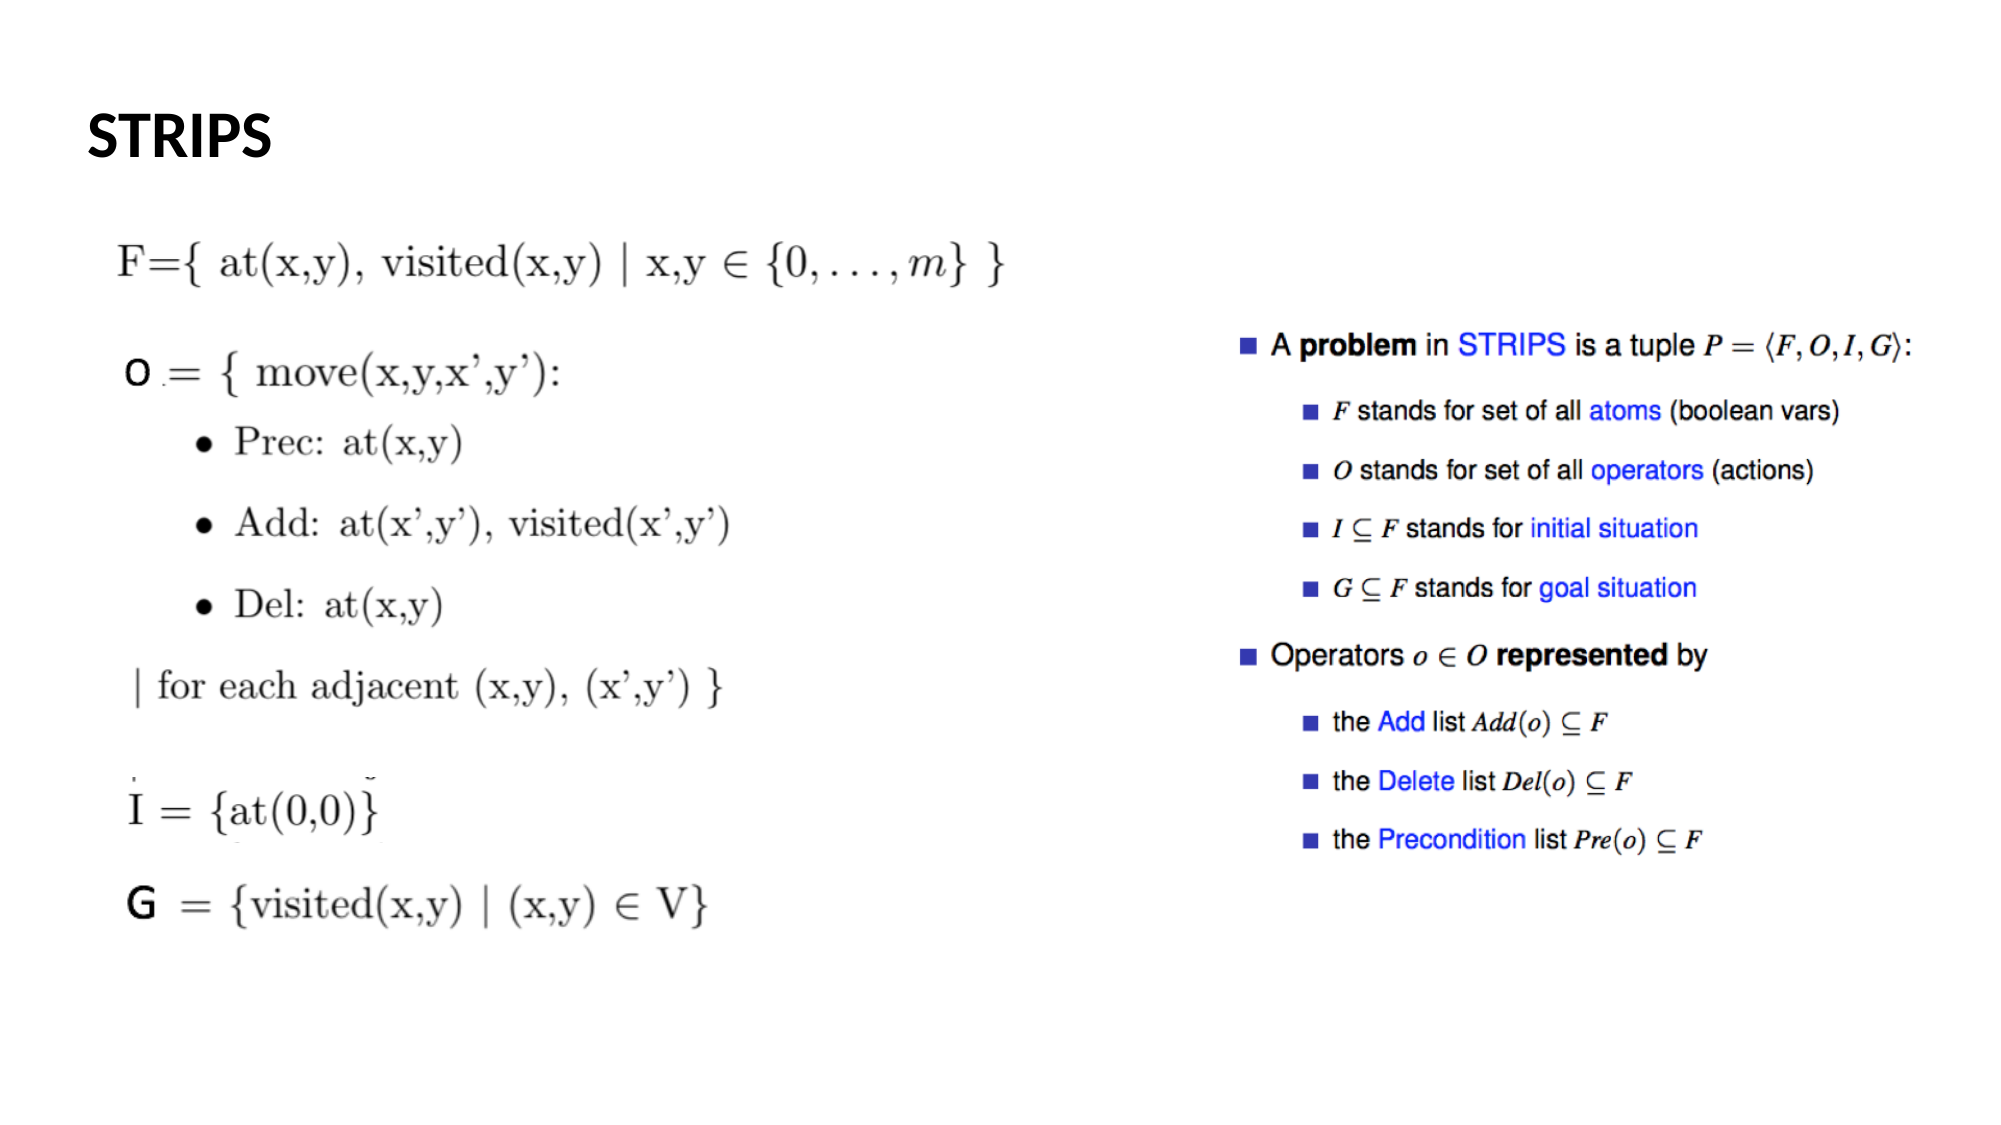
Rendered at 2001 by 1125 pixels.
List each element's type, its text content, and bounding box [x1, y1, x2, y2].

picture [96, 221, 1011, 295]
picture [90, 777, 741, 954]
picture [1214, 294, 1934, 885]
picture [96, 337, 750, 735]
text_box STRIPS [72, 82, 469, 178]
